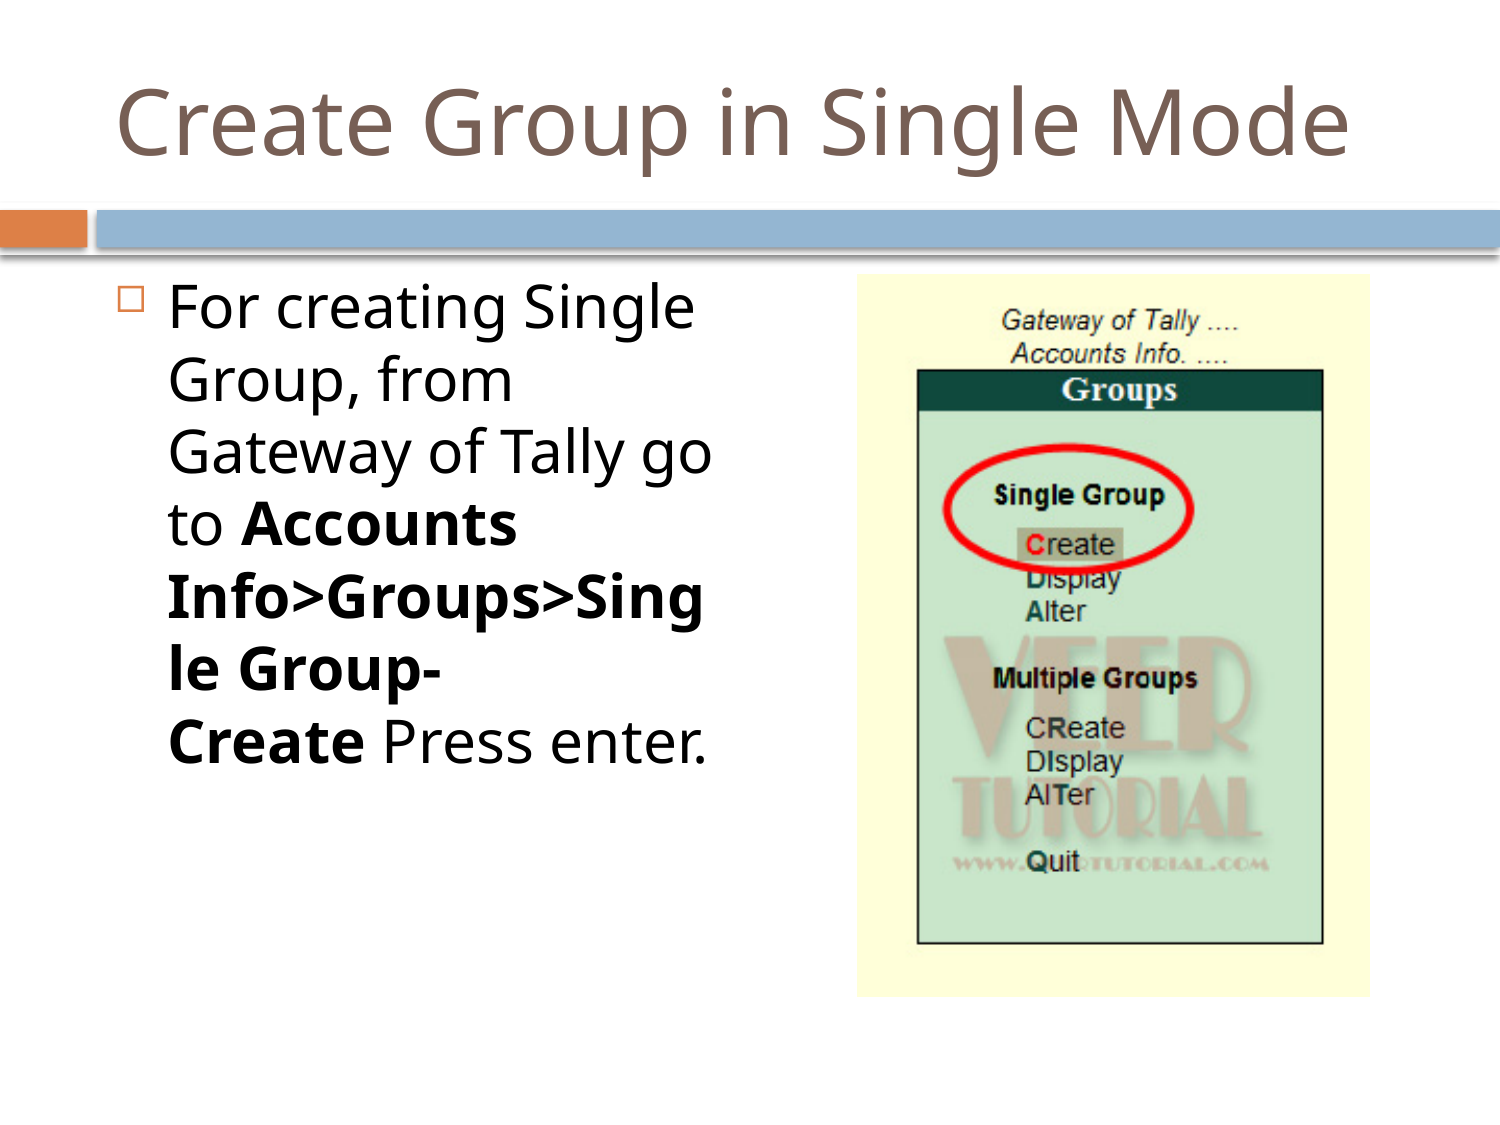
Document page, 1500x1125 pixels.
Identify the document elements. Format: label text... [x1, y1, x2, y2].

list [856, 273, 1370, 998]
list For creating Single Group, from Gateway of Tally go to Accounts Info>Groups>Single Group-Create Press enter. [99, 260, 738, 1011]
title Create Group in Single Mode [99, 37, 1438, 200]
